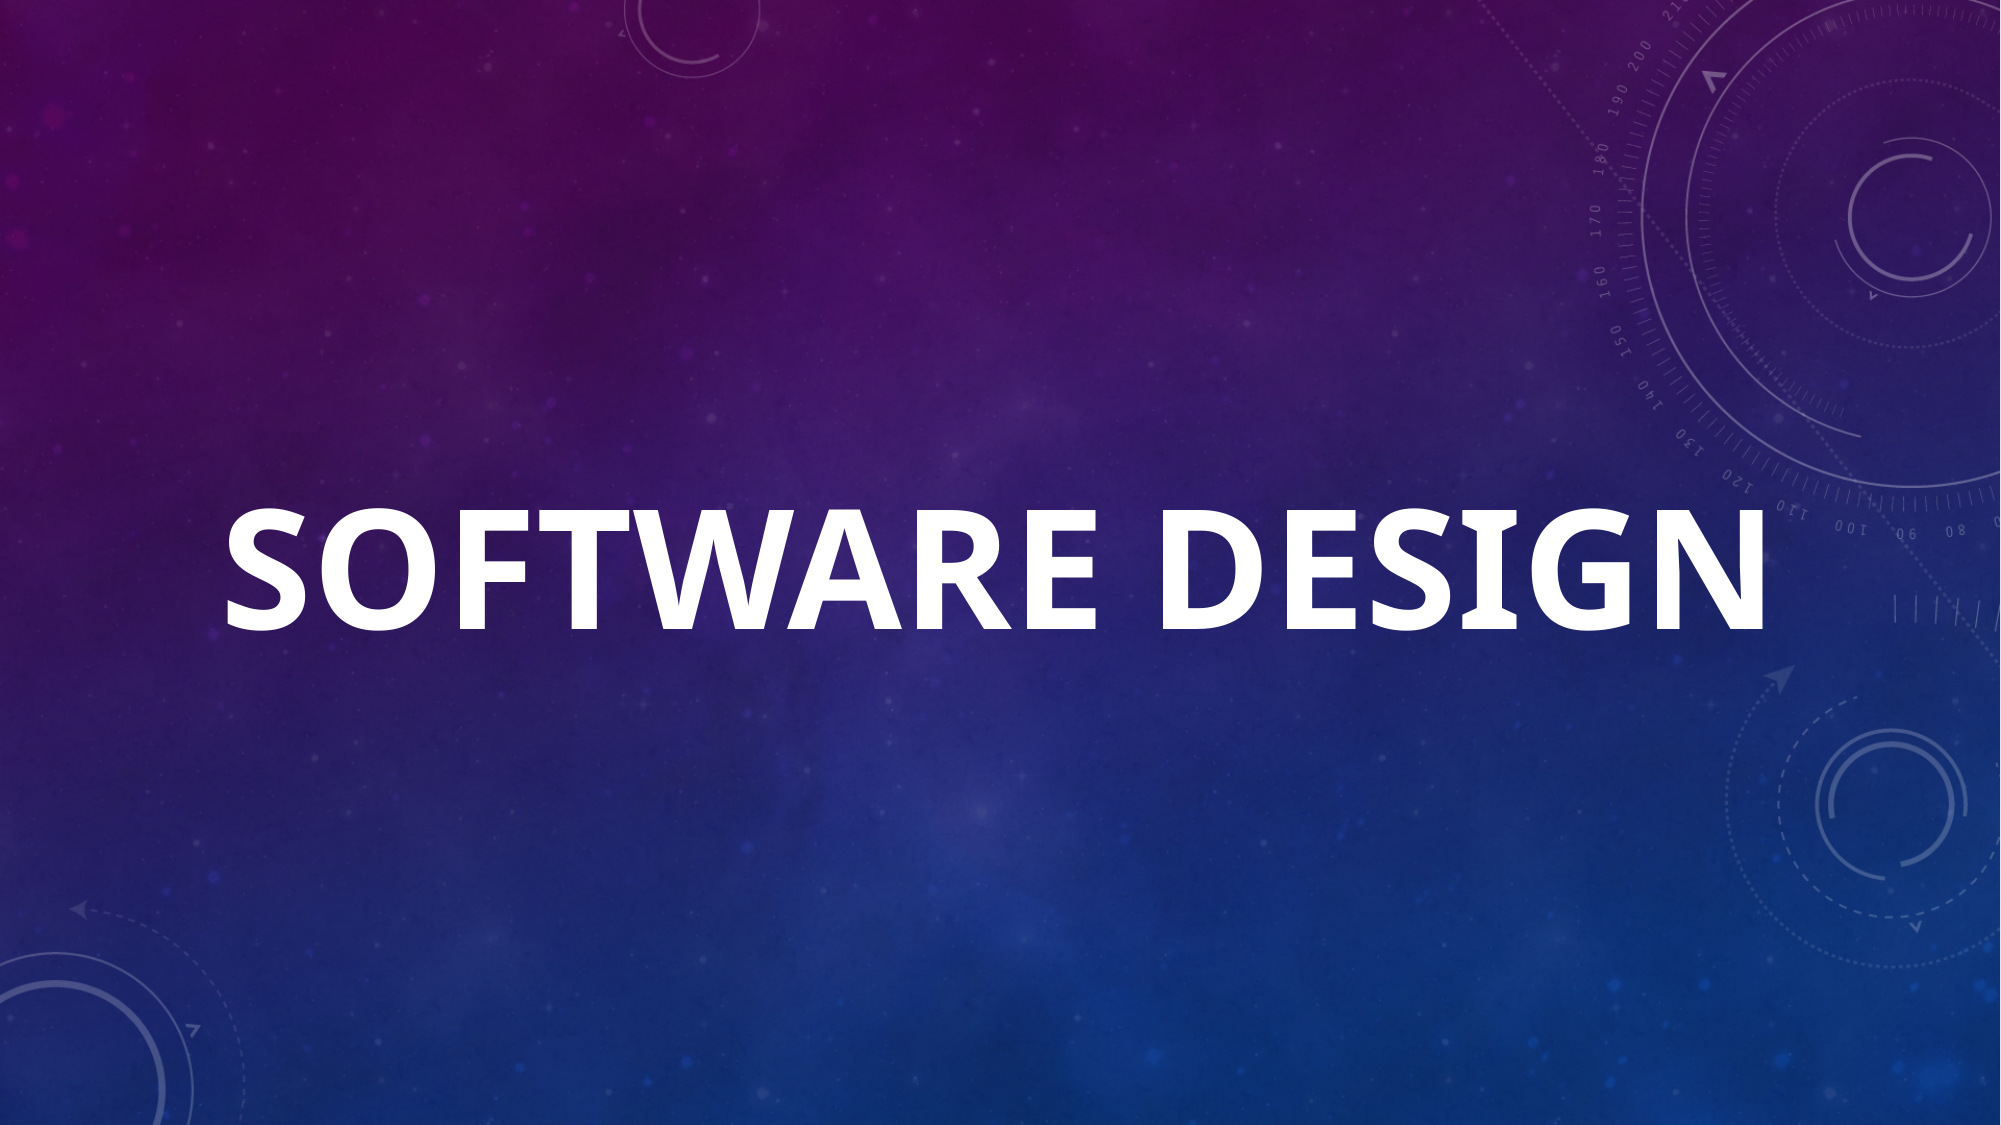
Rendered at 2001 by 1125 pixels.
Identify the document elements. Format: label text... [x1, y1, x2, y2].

title SOFTWARE DESIGN [169, 443, 1831, 682]
picture [0, 0, 2001, 1125]
